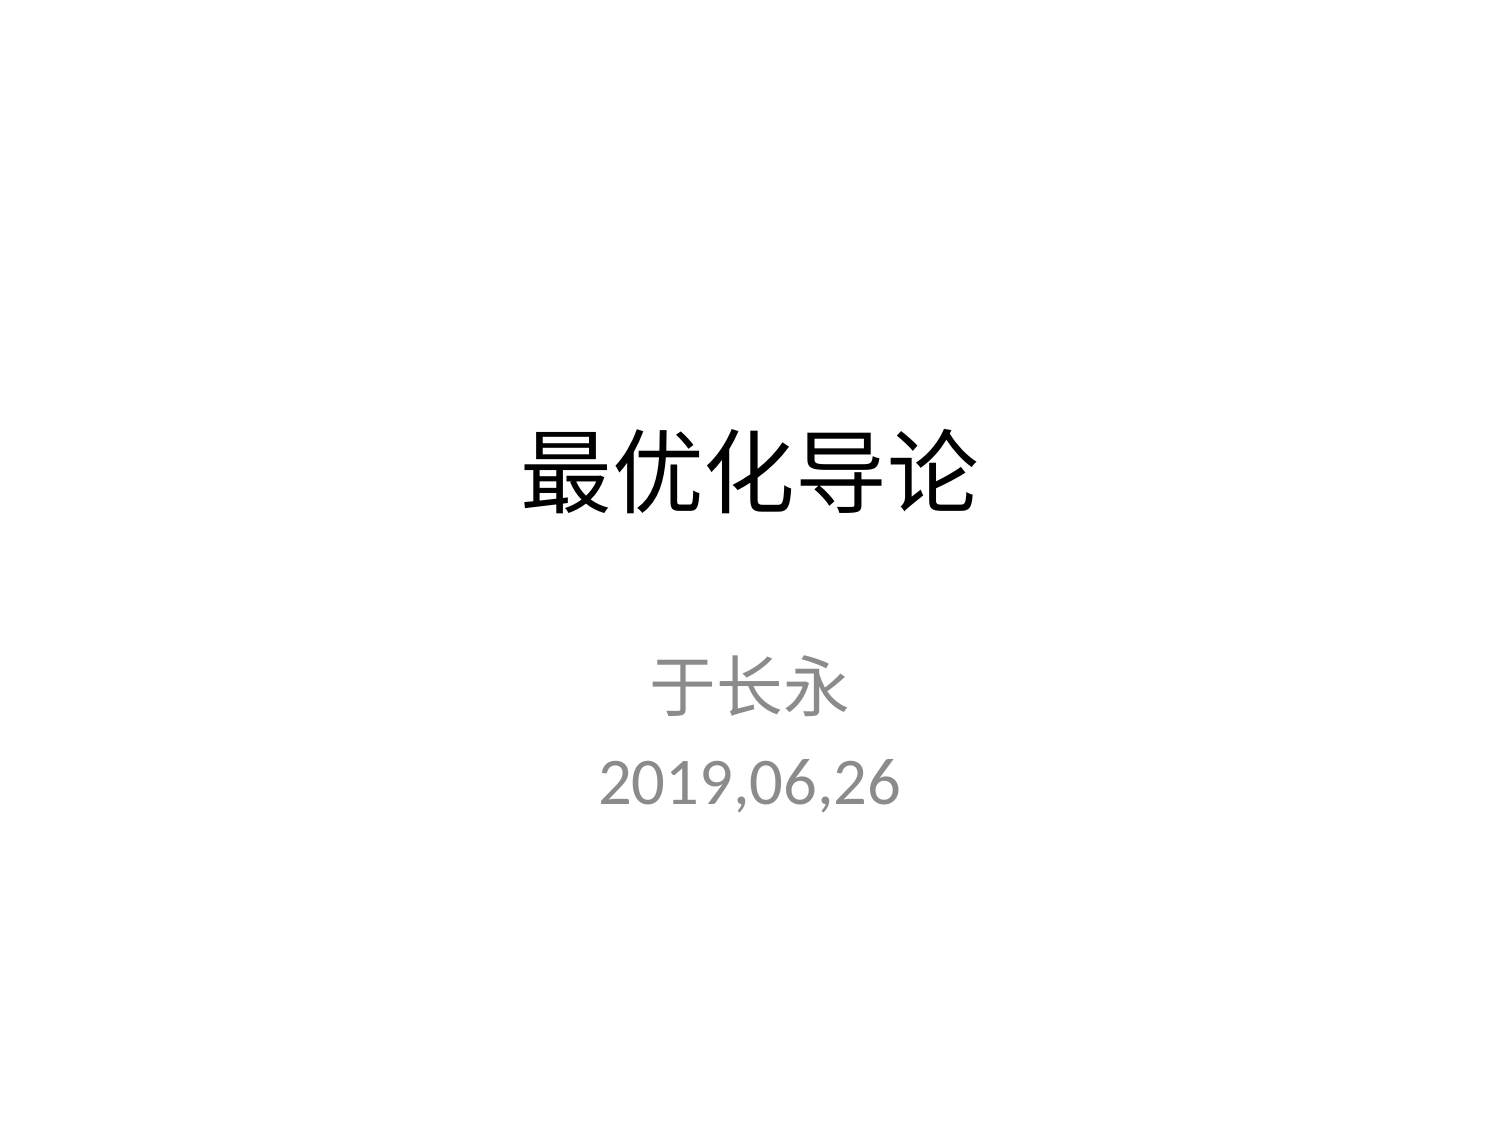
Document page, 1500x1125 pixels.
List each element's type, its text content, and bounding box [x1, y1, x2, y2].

title 最优化导论 [112, 349, 1388, 591]
subtitle 于长永 2019,06,26 [225, 637, 1275, 925]
